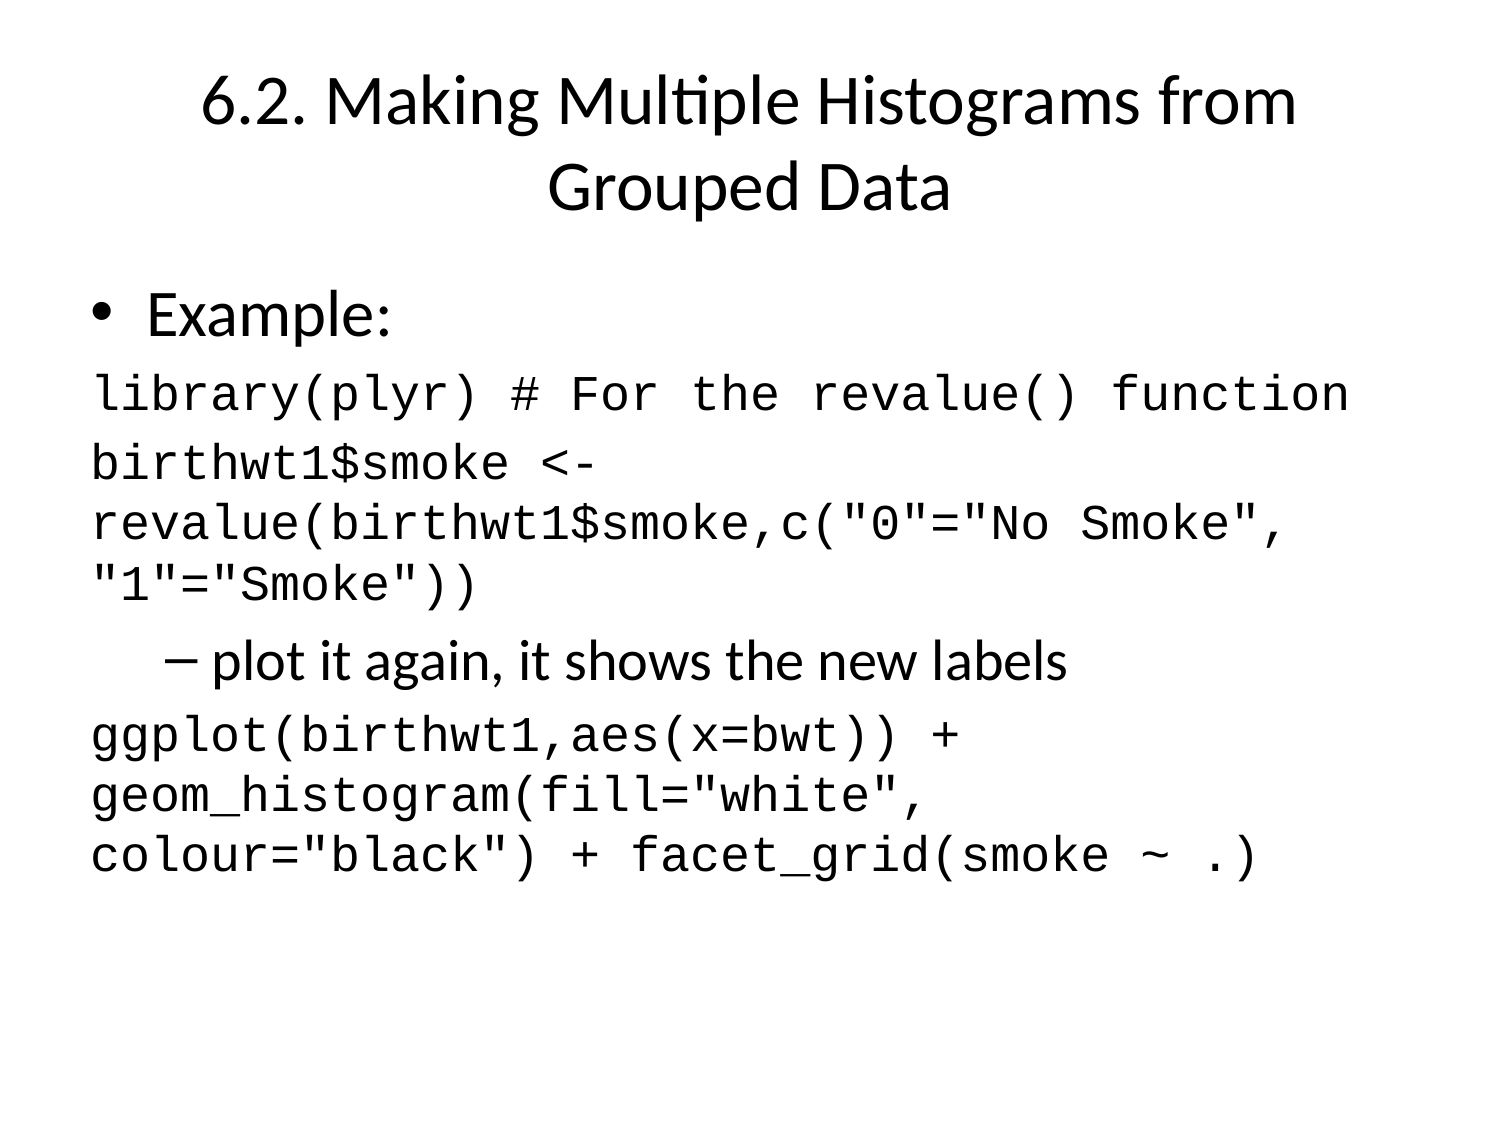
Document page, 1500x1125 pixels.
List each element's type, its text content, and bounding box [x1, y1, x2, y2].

title 6.2. Making Multiple Histograms from Grouped Data [75, 45, 1425, 233]
list Example: library(plyr) # For the revalue() function birthwt1$smoke <-revalue(birthwt1$smoke,c("0"="No Smoke", "1"="Smoke")) plot it again, it shows the new labels ggplot(birthwt1,aes(x=bwt)) + geom_histogram(fill="white", colour="black") + facet_grid(smoke ~ .) [75, 262, 1425, 1005]
